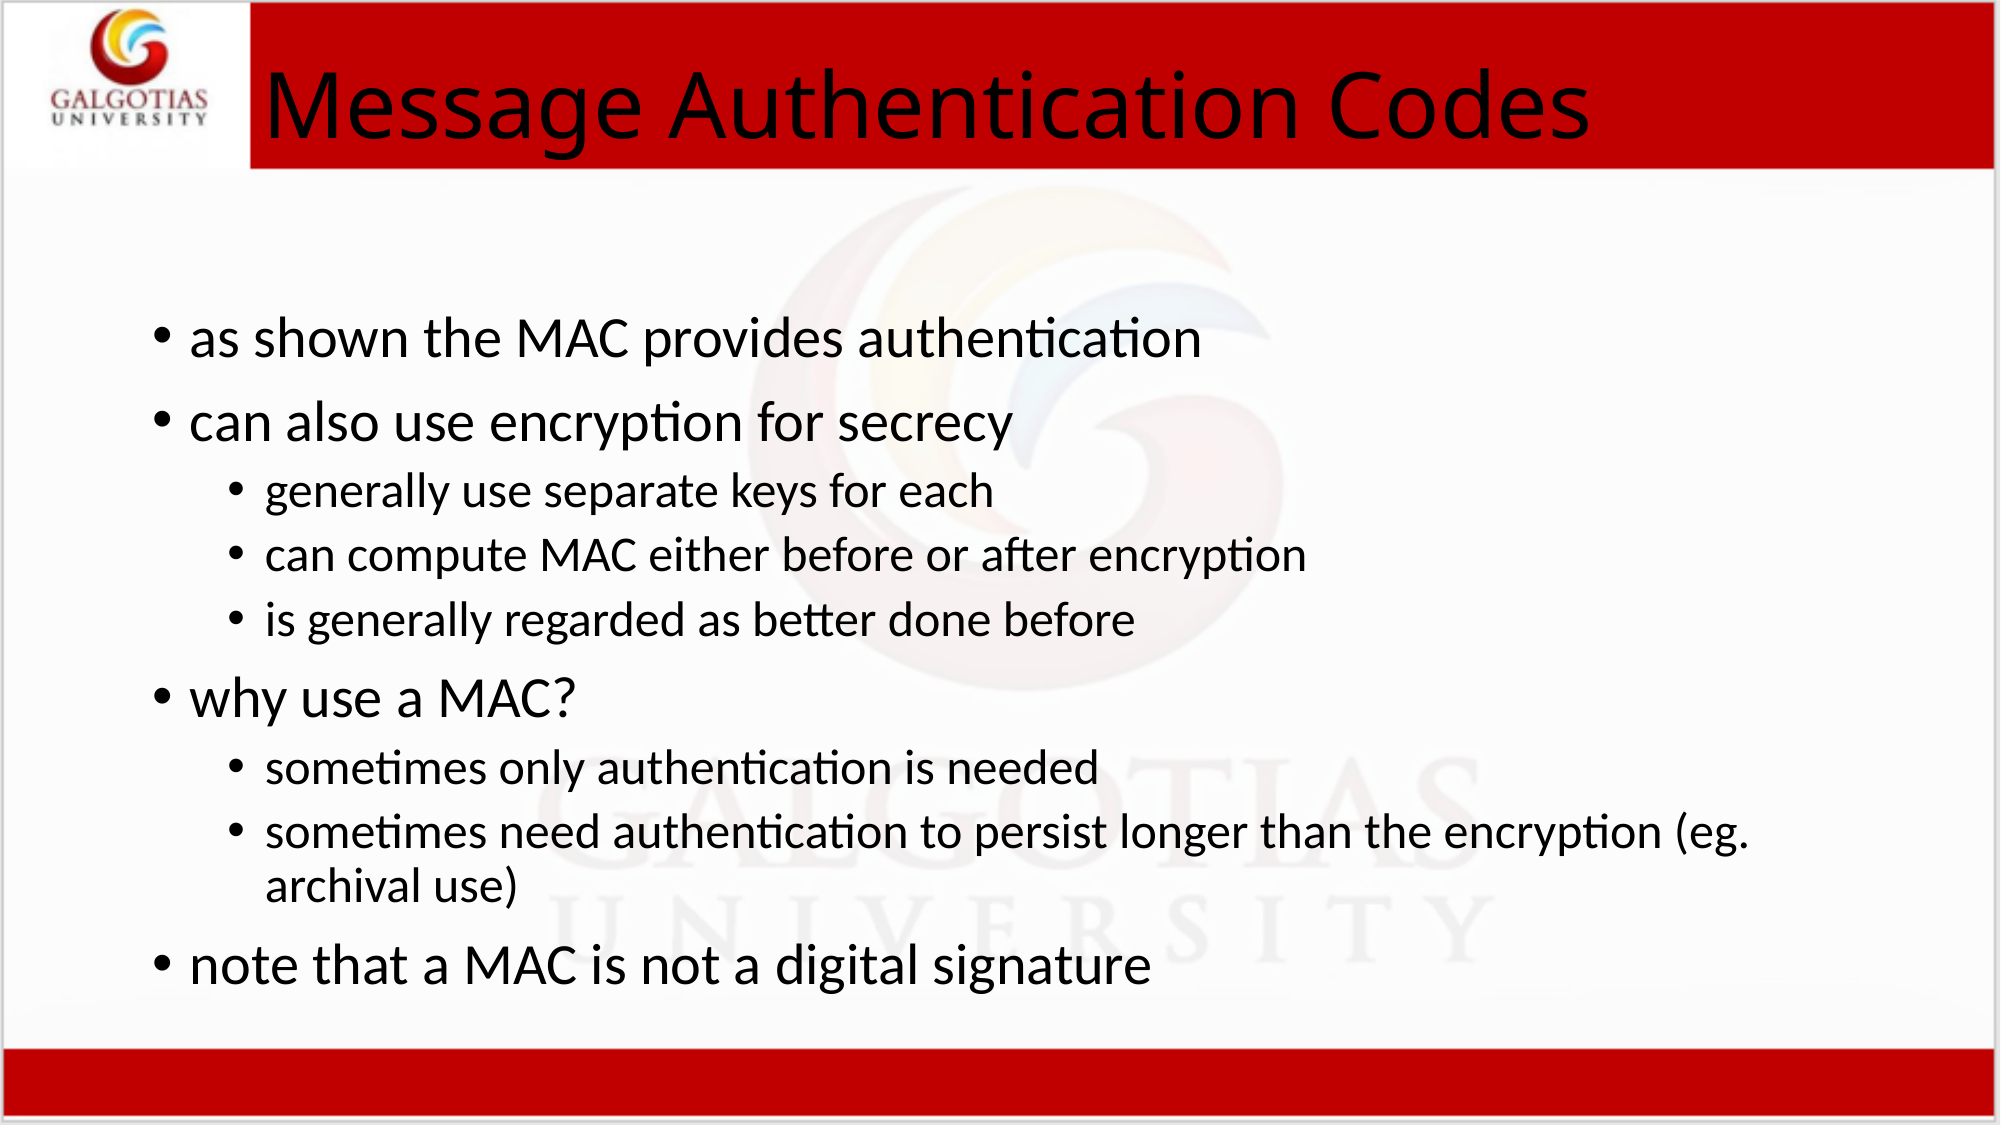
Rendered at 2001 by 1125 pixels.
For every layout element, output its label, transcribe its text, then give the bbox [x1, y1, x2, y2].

list as shown the MAC provides authentication can also use encryption for secrecy generally use separate keys for each can compute MAC either before or after encryption is generally regarded as better done before why use a MAC? sometimes only authentication is needed sometimes need authentication to persist longer than the encryption (eg. archival use) note that a MAC is not a digital signature [137, 299, 1863, 1014]
picture [0, 0, 2001, 1125]
title Message Authentication Codes [247, 0, 1973, 218]
